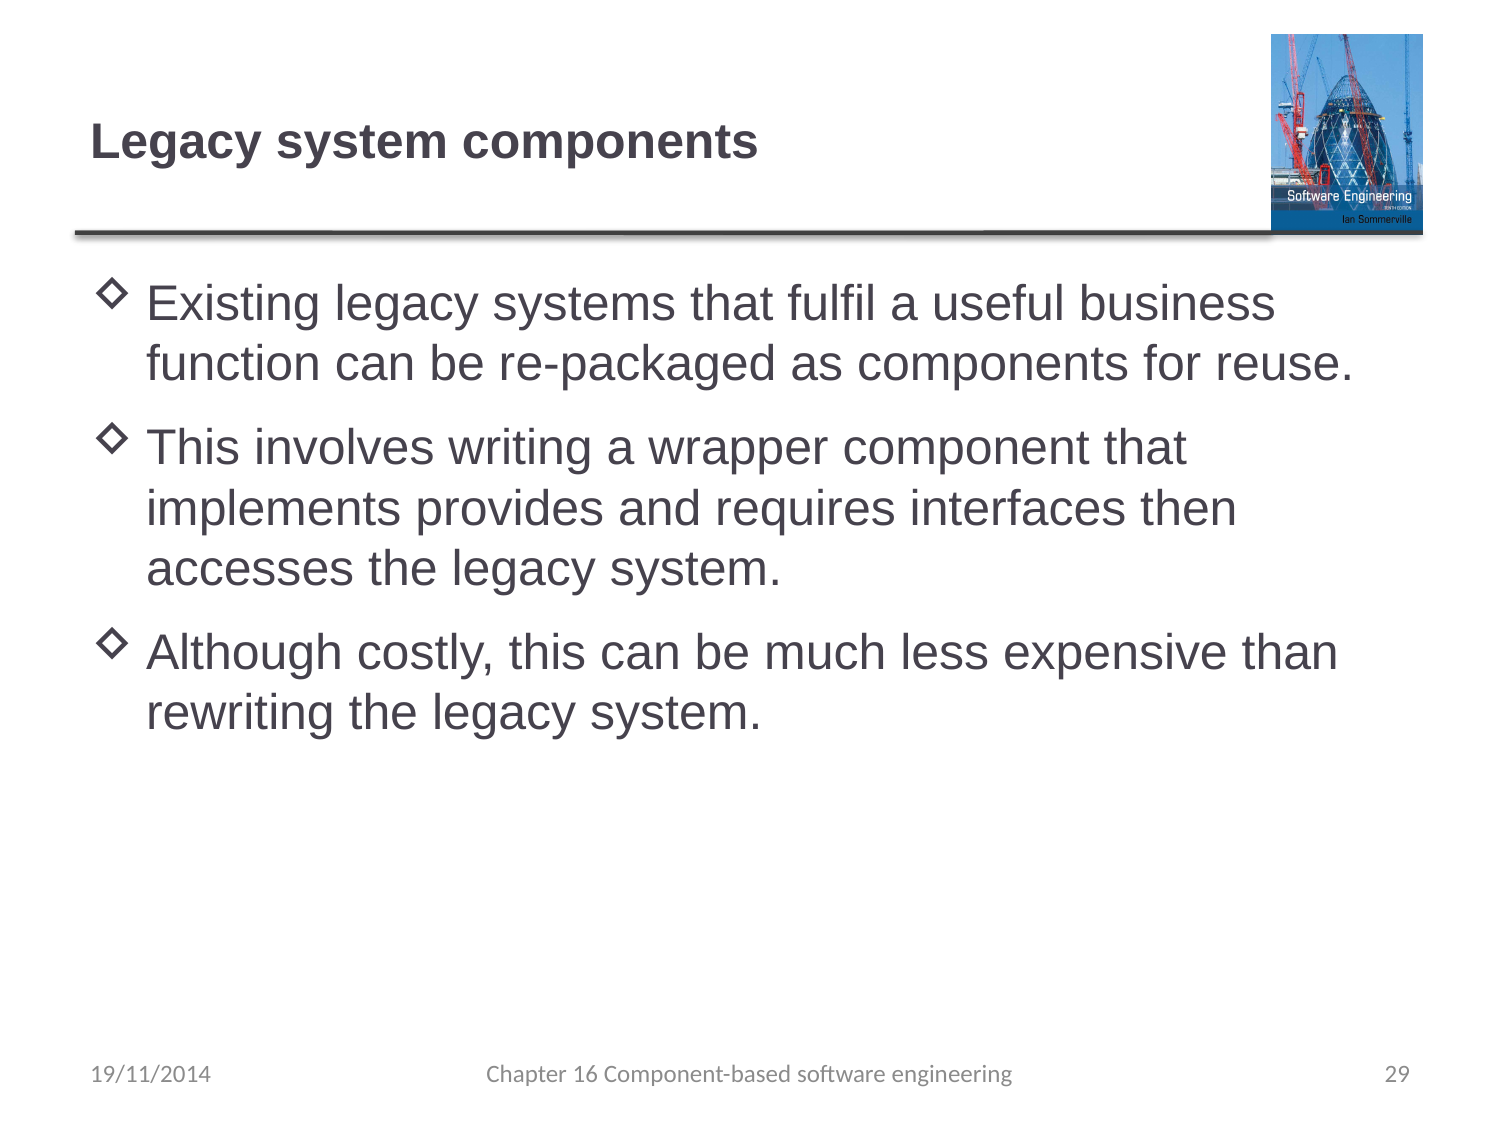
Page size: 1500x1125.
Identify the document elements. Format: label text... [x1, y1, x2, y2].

slide_number 29 [1074, 1042, 1425, 1103]
footer Chapter 16 Component-based software engineering [425, 1042, 1074, 1103]
picture [1271, 34, 1423, 230]
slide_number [75, 1042, 425, 1103]
title Legacy system components [74, 44, 1272, 233]
list Existing legacy systems that fulfil a useful business function can be re-packaged as components for reuse. This involves writing a wrapper component that implements provides and requires interfaces then accesses the legacy system. Although costly, this can be much less expensive than rewriting the legacy system. [75, 262, 1425, 1005]
